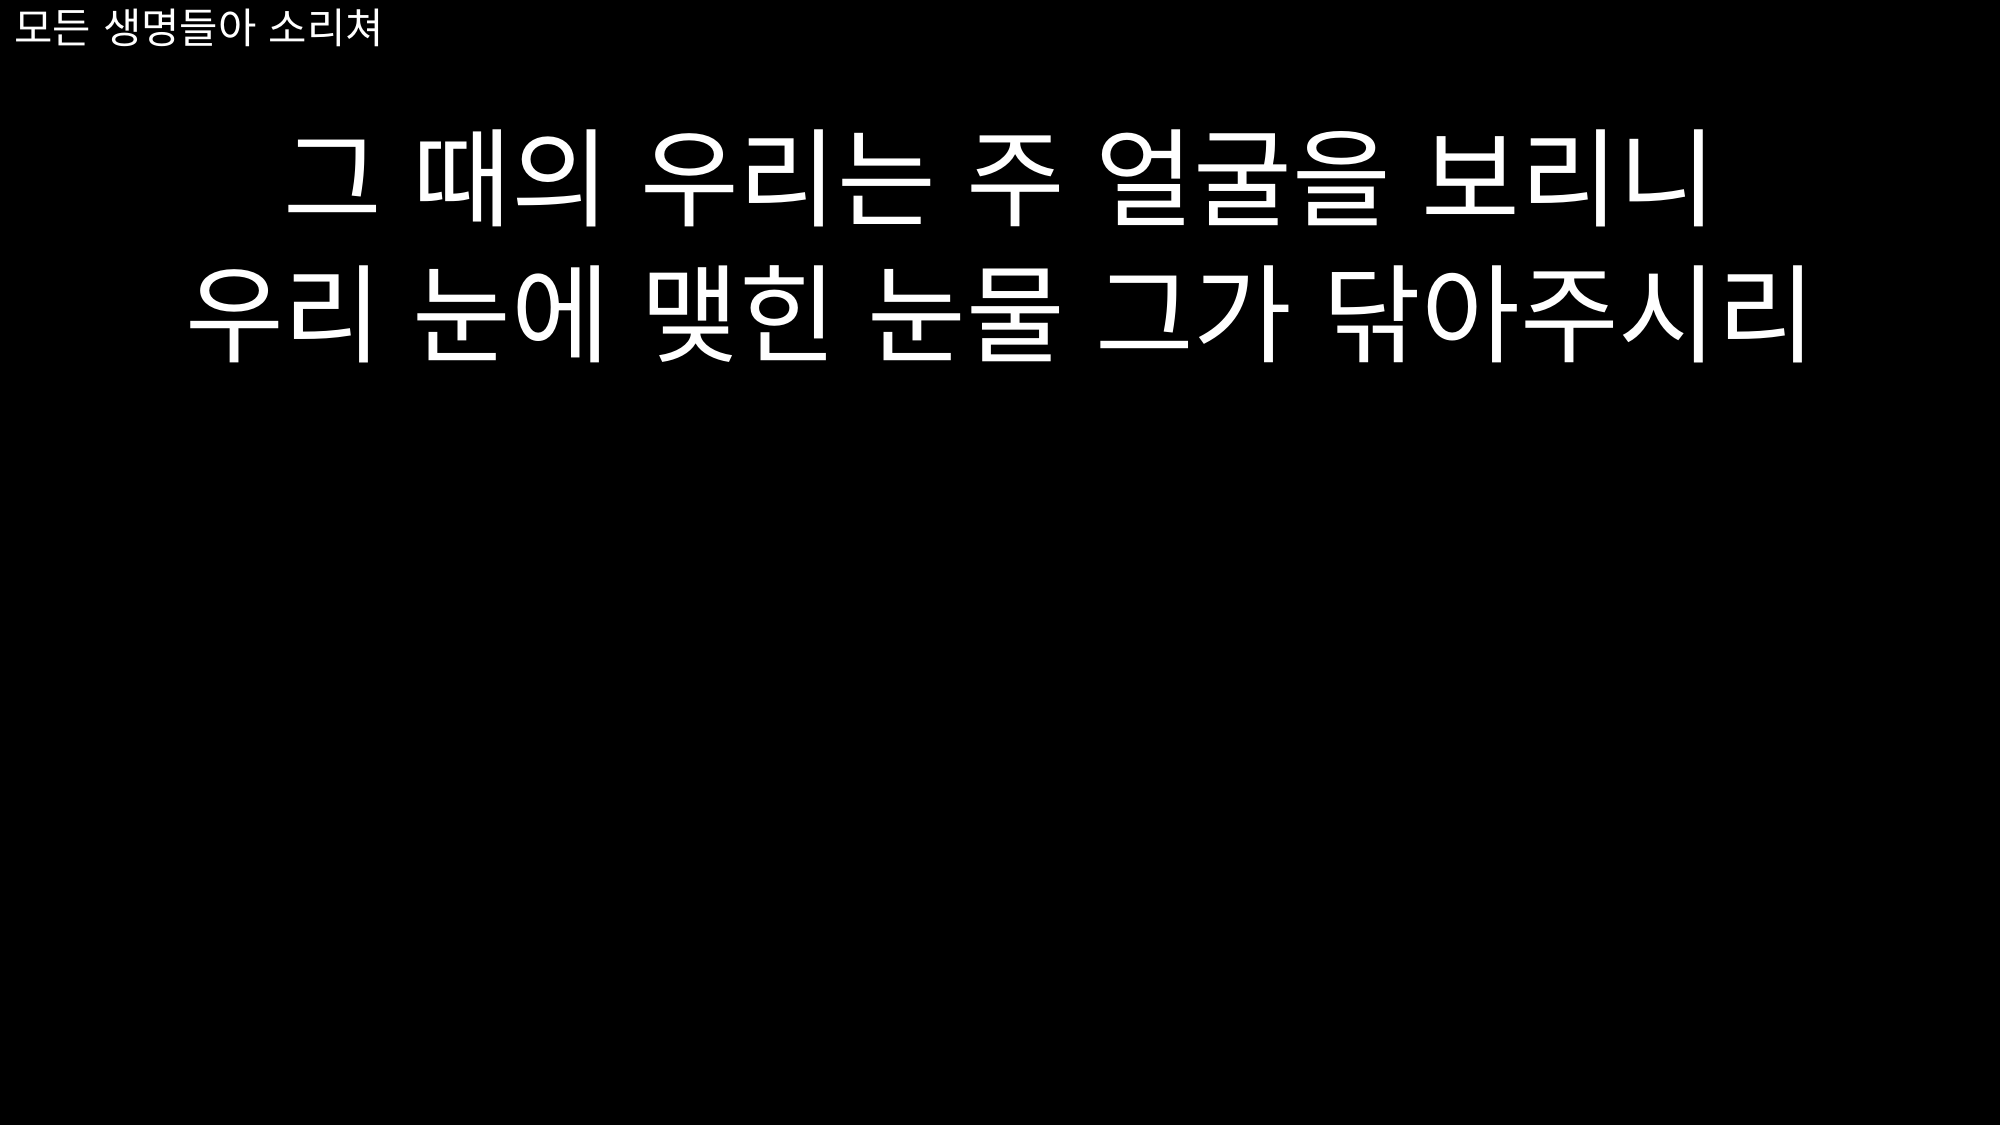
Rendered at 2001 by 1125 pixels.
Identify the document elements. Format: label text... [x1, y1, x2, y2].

subtitle 그 때의 우리는 주 얼굴을 보리니 우리 눈에 맺힌 눈물 그가 닦아주시리 [0, 0, 2000, 777]
